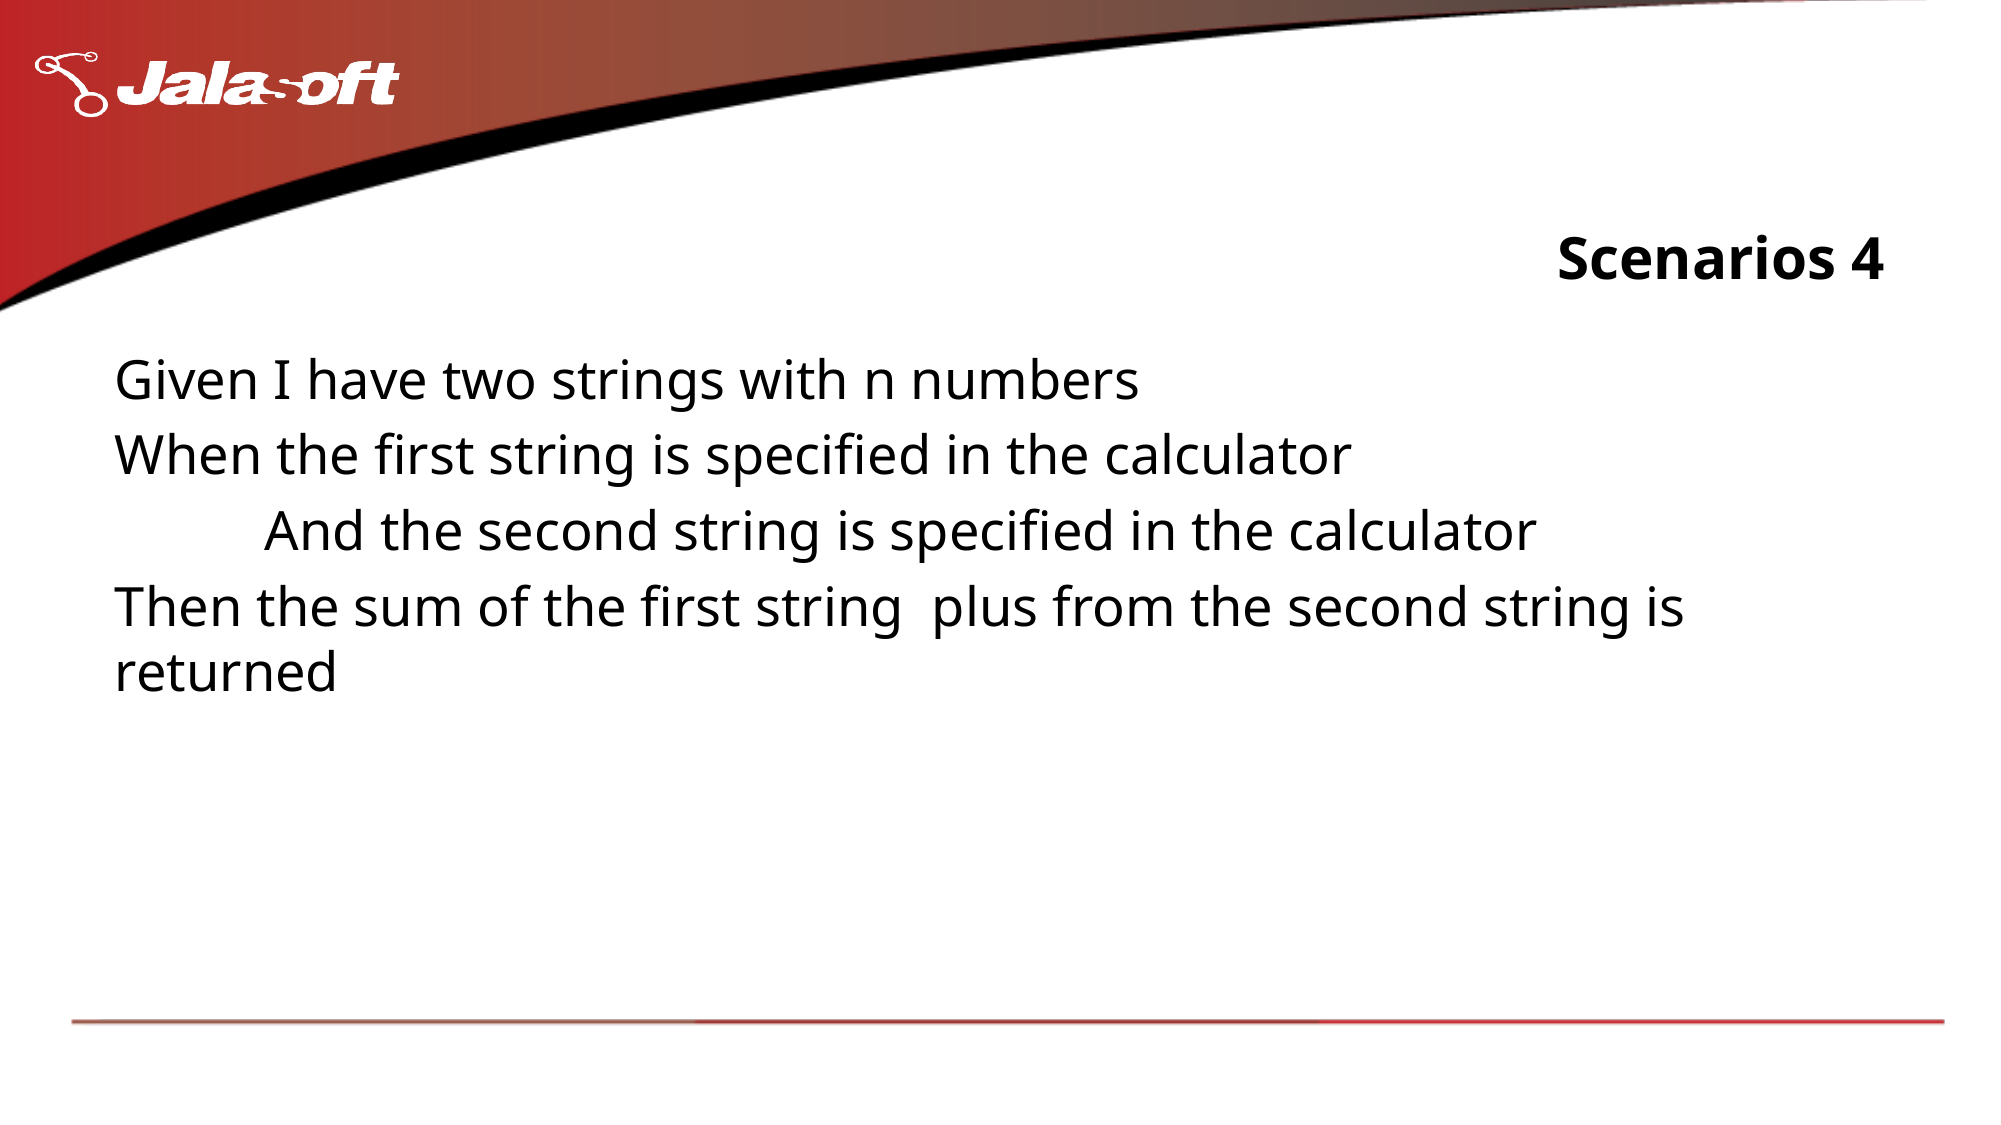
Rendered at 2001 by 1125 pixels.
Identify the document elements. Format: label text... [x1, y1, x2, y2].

picture [0, 0, 2000, 1125]
title Scenarios 4 [433, 187, 1900, 325]
list Given I have two strings with n numbers When the first string is specified in the calculator And the second string is specified in the calculator Then the sum of the first string plus from the second string is returned [99, 337, 1900, 1013]
